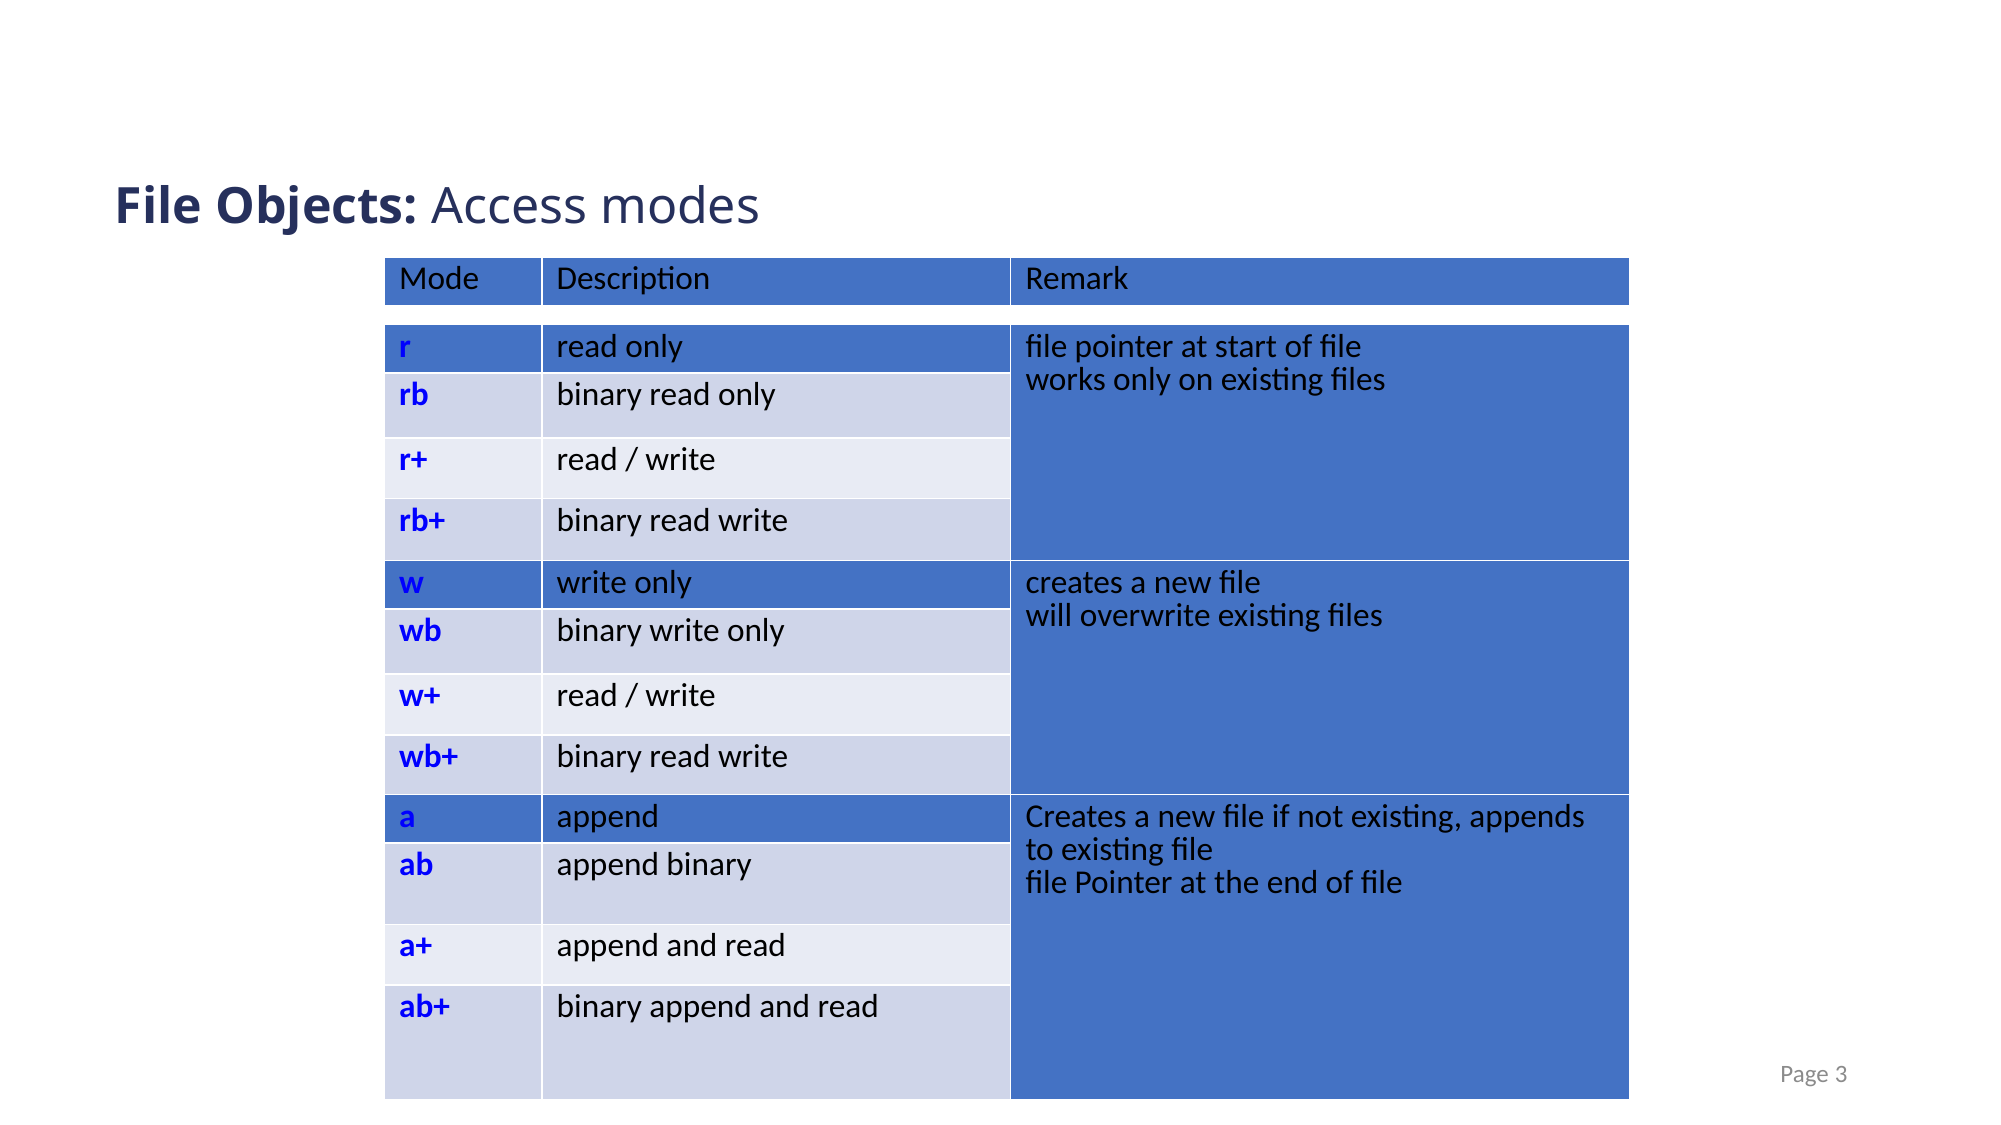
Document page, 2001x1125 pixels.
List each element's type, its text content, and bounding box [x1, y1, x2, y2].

table_cell w+ [385, 675, 541, 734]
table_header file pointer at start of file works only on existing files [1011, 325, 1629, 560]
table_header a [385, 795, 541, 842]
table_header r [385, 325, 541, 372]
table_header write only [543, 561, 1010, 608]
table_cell binary append and read [543, 986, 1010, 1099]
table_cell append and read [543, 925, 1010, 984]
table_header creates a new file will overwrite existing files [1011, 561, 1629, 794]
table_header append [543, 795, 1010, 842]
table_cell ab+ [385, 986, 541, 1099]
table_header Remark [1011, 258, 1629, 305]
slide_number Page 3 [1412, 1042, 1863, 1103]
table_cell binary read only [543, 374, 1010, 437]
table_cell rb+ [385, 499, 541, 560]
table_cell binary write only [543, 610, 1010, 673]
table_cell binary read write [543, 499, 1010, 560]
table_cell rb [385, 374, 541, 437]
table_cell a+ [385, 925, 541, 984]
table_cell wb [385, 610, 541, 673]
table_cell wb+ [385, 736, 541, 794]
table_cell ab [385, 844, 541, 924]
table_cell read / write [543, 439, 1010, 498]
title File Objects: Access modes [100, 171, 1900, 244]
table_header Mode [385, 258, 541, 305]
table_cell binary read write [543, 736, 1010, 794]
table_cell r+ [385, 439, 541, 498]
table_header read only [543, 325, 1010, 372]
table_cell append binary [543, 844, 1010, 924]
table_header w [385, 561, 541, 608]
table_header Description [543, 258, 1010, 305]
table_cell read / write [543, 675, 1010, 734]
table_header Creates a new file if not existing, appends to existing file file Pointer at the end of file [1011, 795, 1629, 1099]
